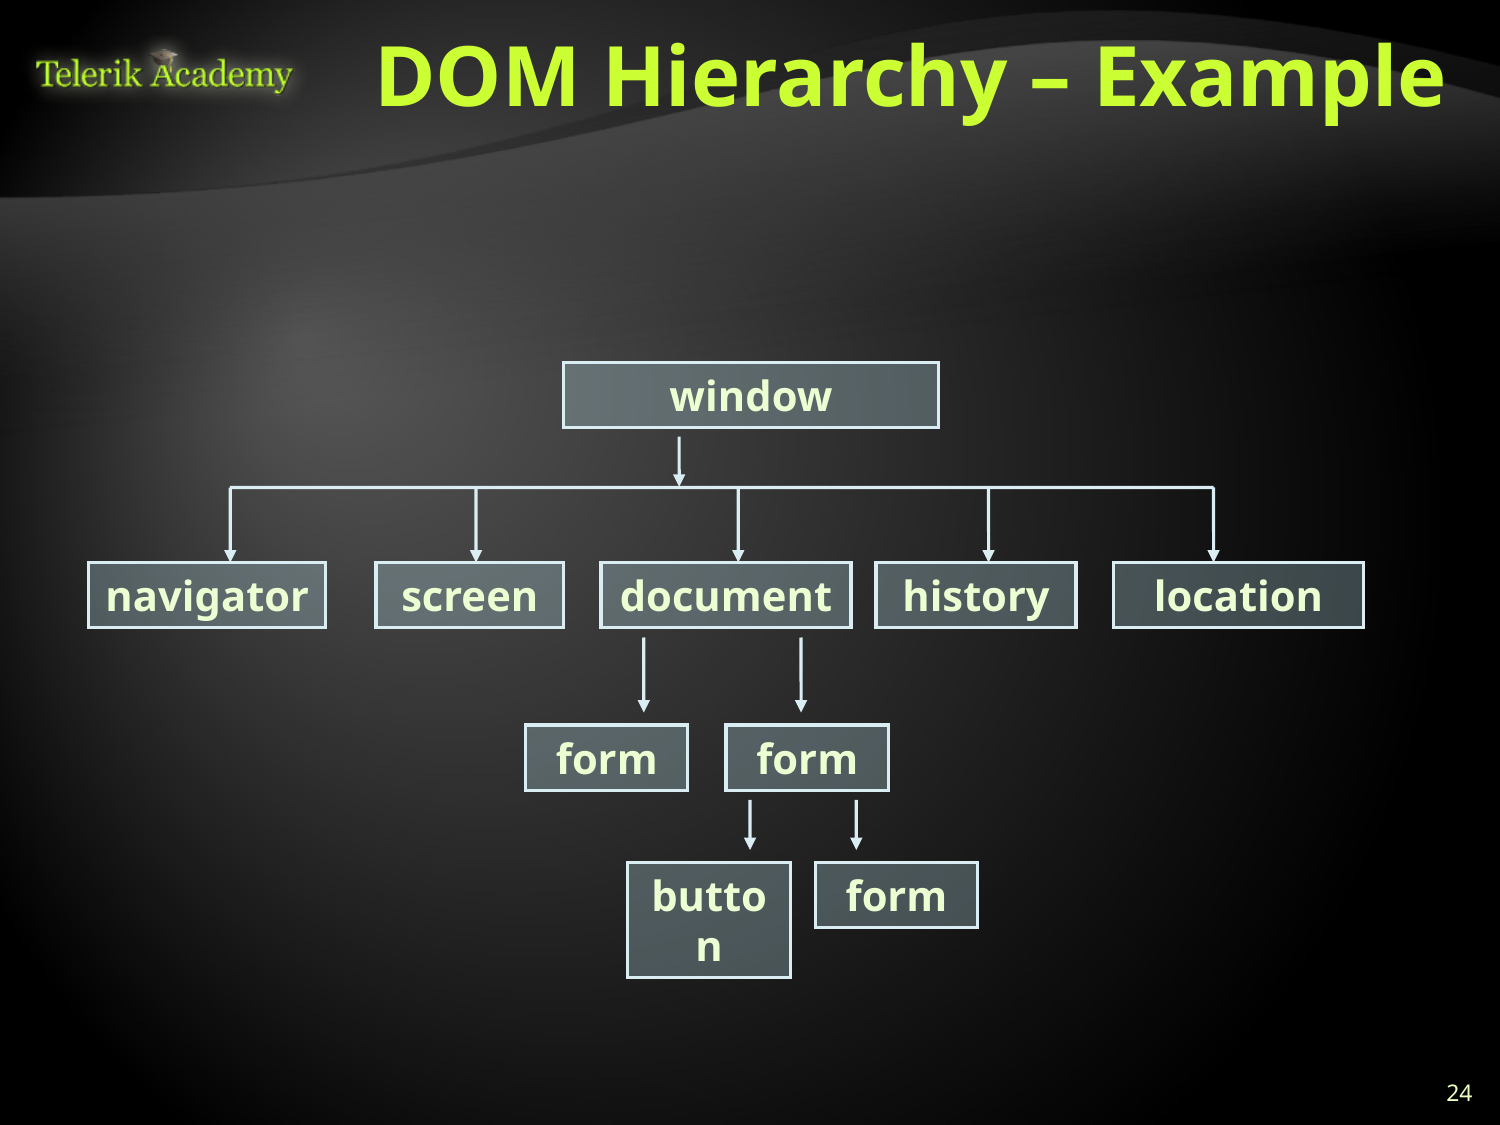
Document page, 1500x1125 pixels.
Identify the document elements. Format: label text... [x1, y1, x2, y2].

text_box [850, 799, 863, 850]
text_box [732, 487, 745, 563]
text_box form [525, 725, 688, 791]
text_box [637, 637, 650, 713]
text_box button [627, 862, 791, 978]
text_box document [601, 562, 851, 628]
title DOM Hierarchy – Example [300, 12, 1463, 150]
slide_number 24 [1412, 1074, 1488, 1113]
text_box history [876, 562, 1076, 628]
picture [0, 0, 1500, 1125]
text_box screen [376, 562, 564, 628]
text_box window [563, 362, 939, 428]
text_box navigator [88, 562, 326, 628]
text_box [672, 436, 686, 487]
text_box [1207, 487, 1220, 563]
text_box [224, 487, 237, 563]
text_box [469, 487, 483, 563]
text_box [743, 799, 757, 850]
text_box location [1113, 562, 1364, 628]
text_box form [815, 862, 978, 928]
text_box form [725, 725, 889, 791]
text_box [982, 487, 995, 563]
text_box [794, 637, 808, 713]
